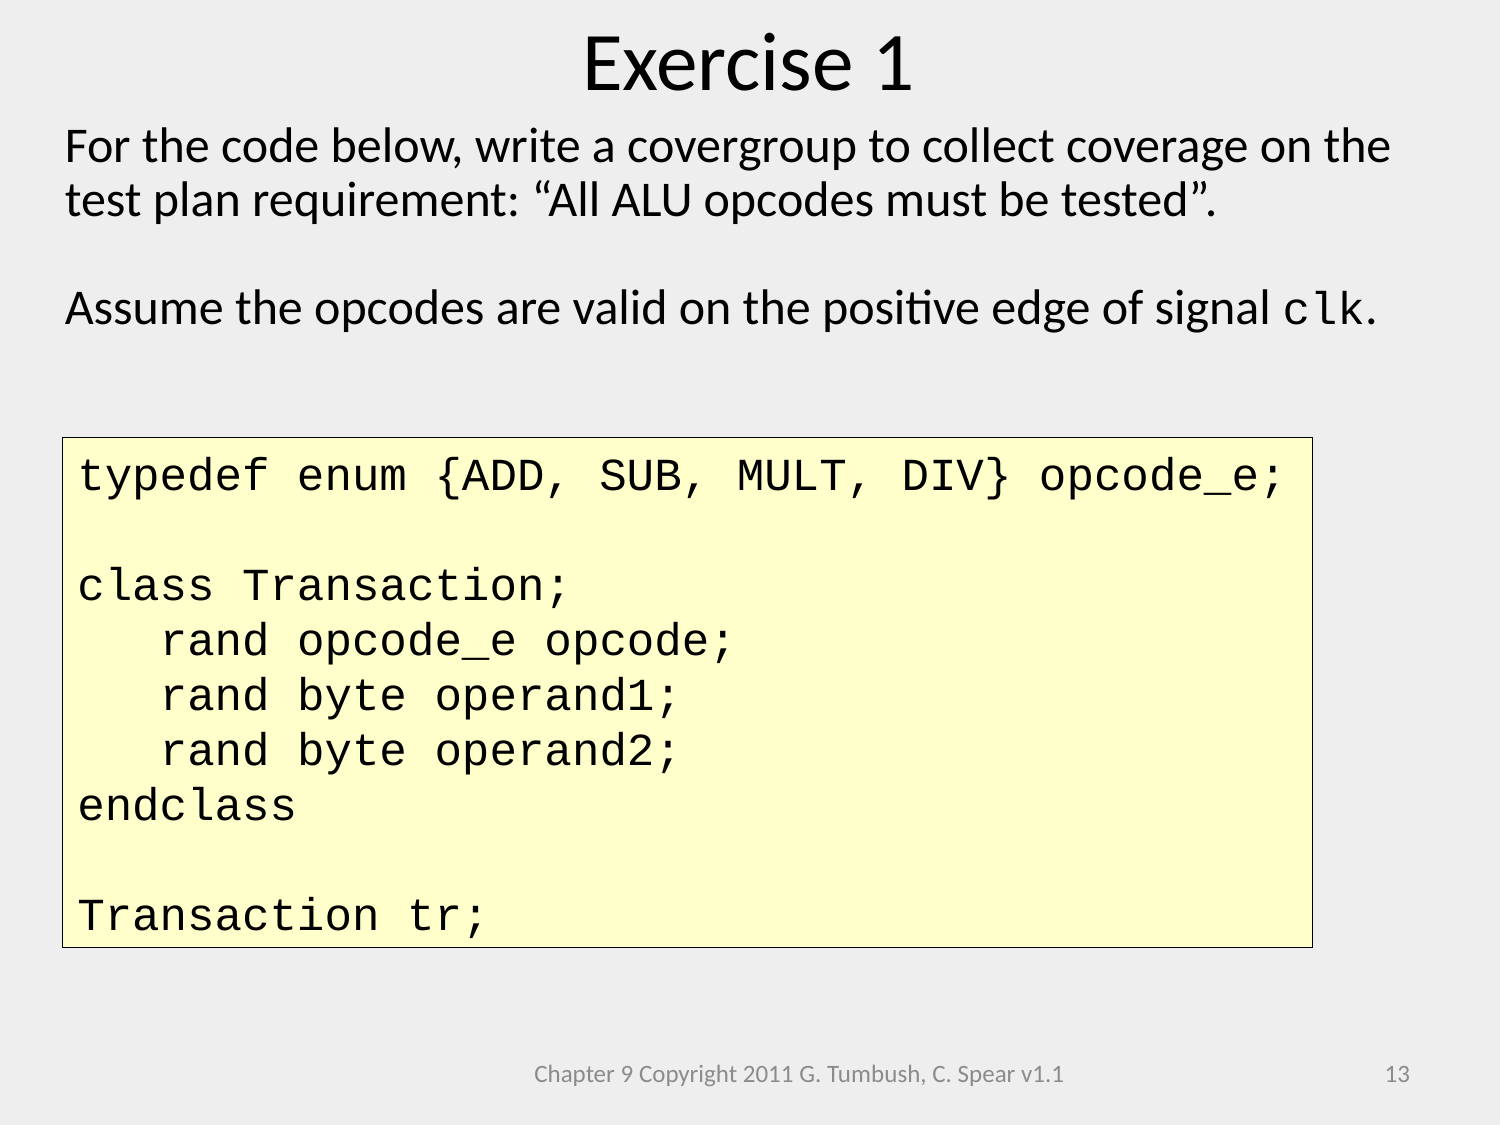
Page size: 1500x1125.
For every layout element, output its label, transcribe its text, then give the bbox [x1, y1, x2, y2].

footer Chapter 9 Copyright 2011 G. Tumbush, C. Spear v1.1 [512, 1042, 1074, 1103]
text_box For the code below, write a covergroup to collect coverage on the test plan requirement: “All ALU opcodes must be tested”. Assume the opcodes are valid on the positive edge of signal clk. [50, 112, 1450, 344]
text_box Exercise 1 [50, 0, 1448, 112]
slide_number 13 [1074, 1042, 1425, 1103]
text_box typedef enum {ADD, SUB, MULT, DIV} opcode_e; class Transaction; rand opcode_e opcode; rand byte operand1; rand byte operand2; endclass Transaction tr; [62, 437, 1313, 948]
